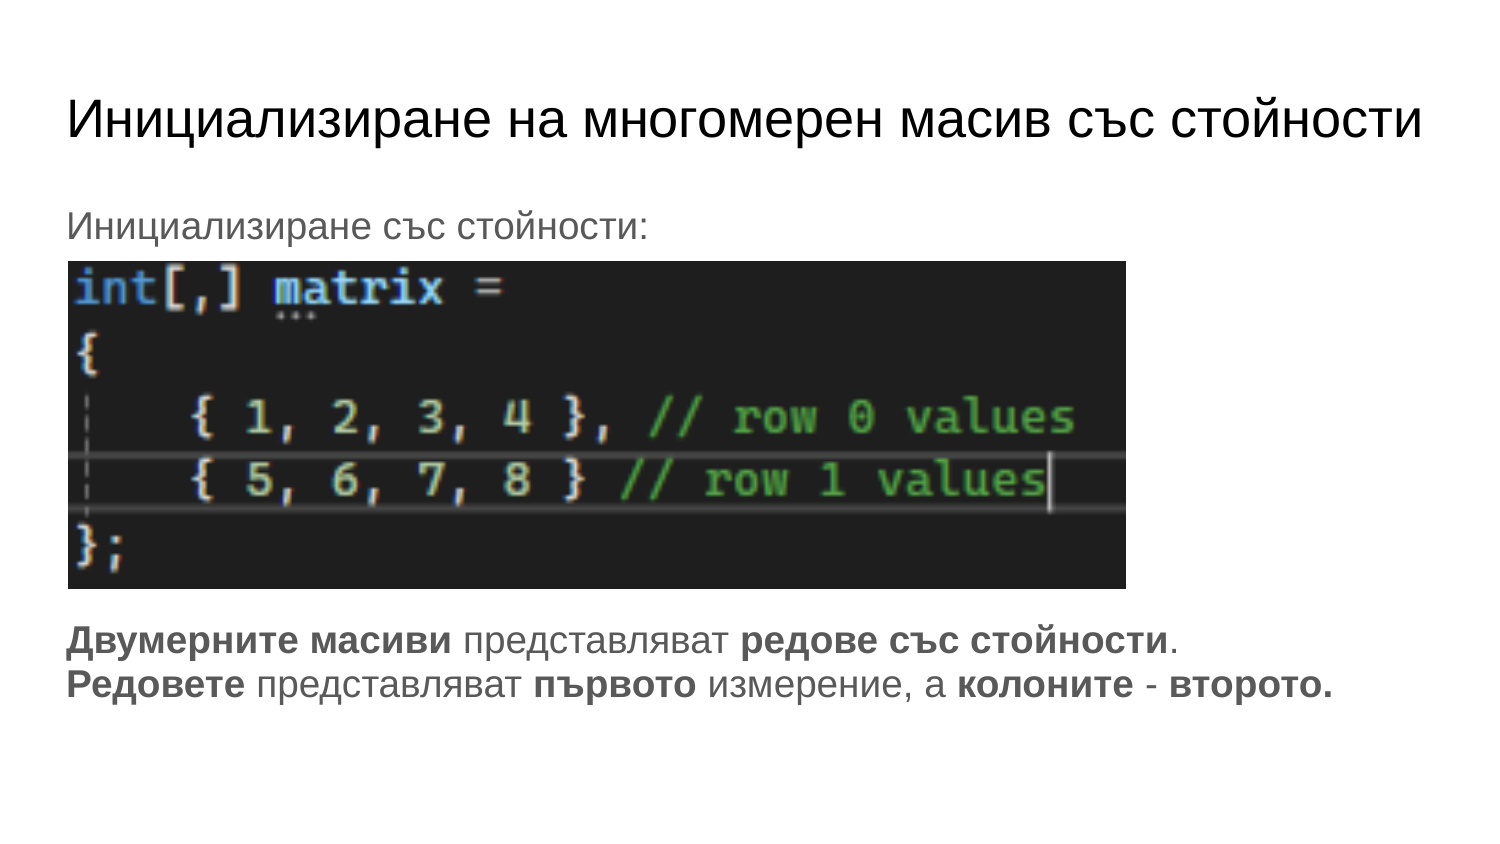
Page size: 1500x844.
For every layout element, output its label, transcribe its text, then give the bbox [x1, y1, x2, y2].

picture [68, 261, 1126, 589]
list Инициализиране със стойности: Двумерните масиви представляват редове със стойности. Редовете представляват първото измерение, а колоните - второто. [51, 189, 1449, 750]
title Инициализиране на многомерен масив със стойности [51, 72, 1449, 167]
